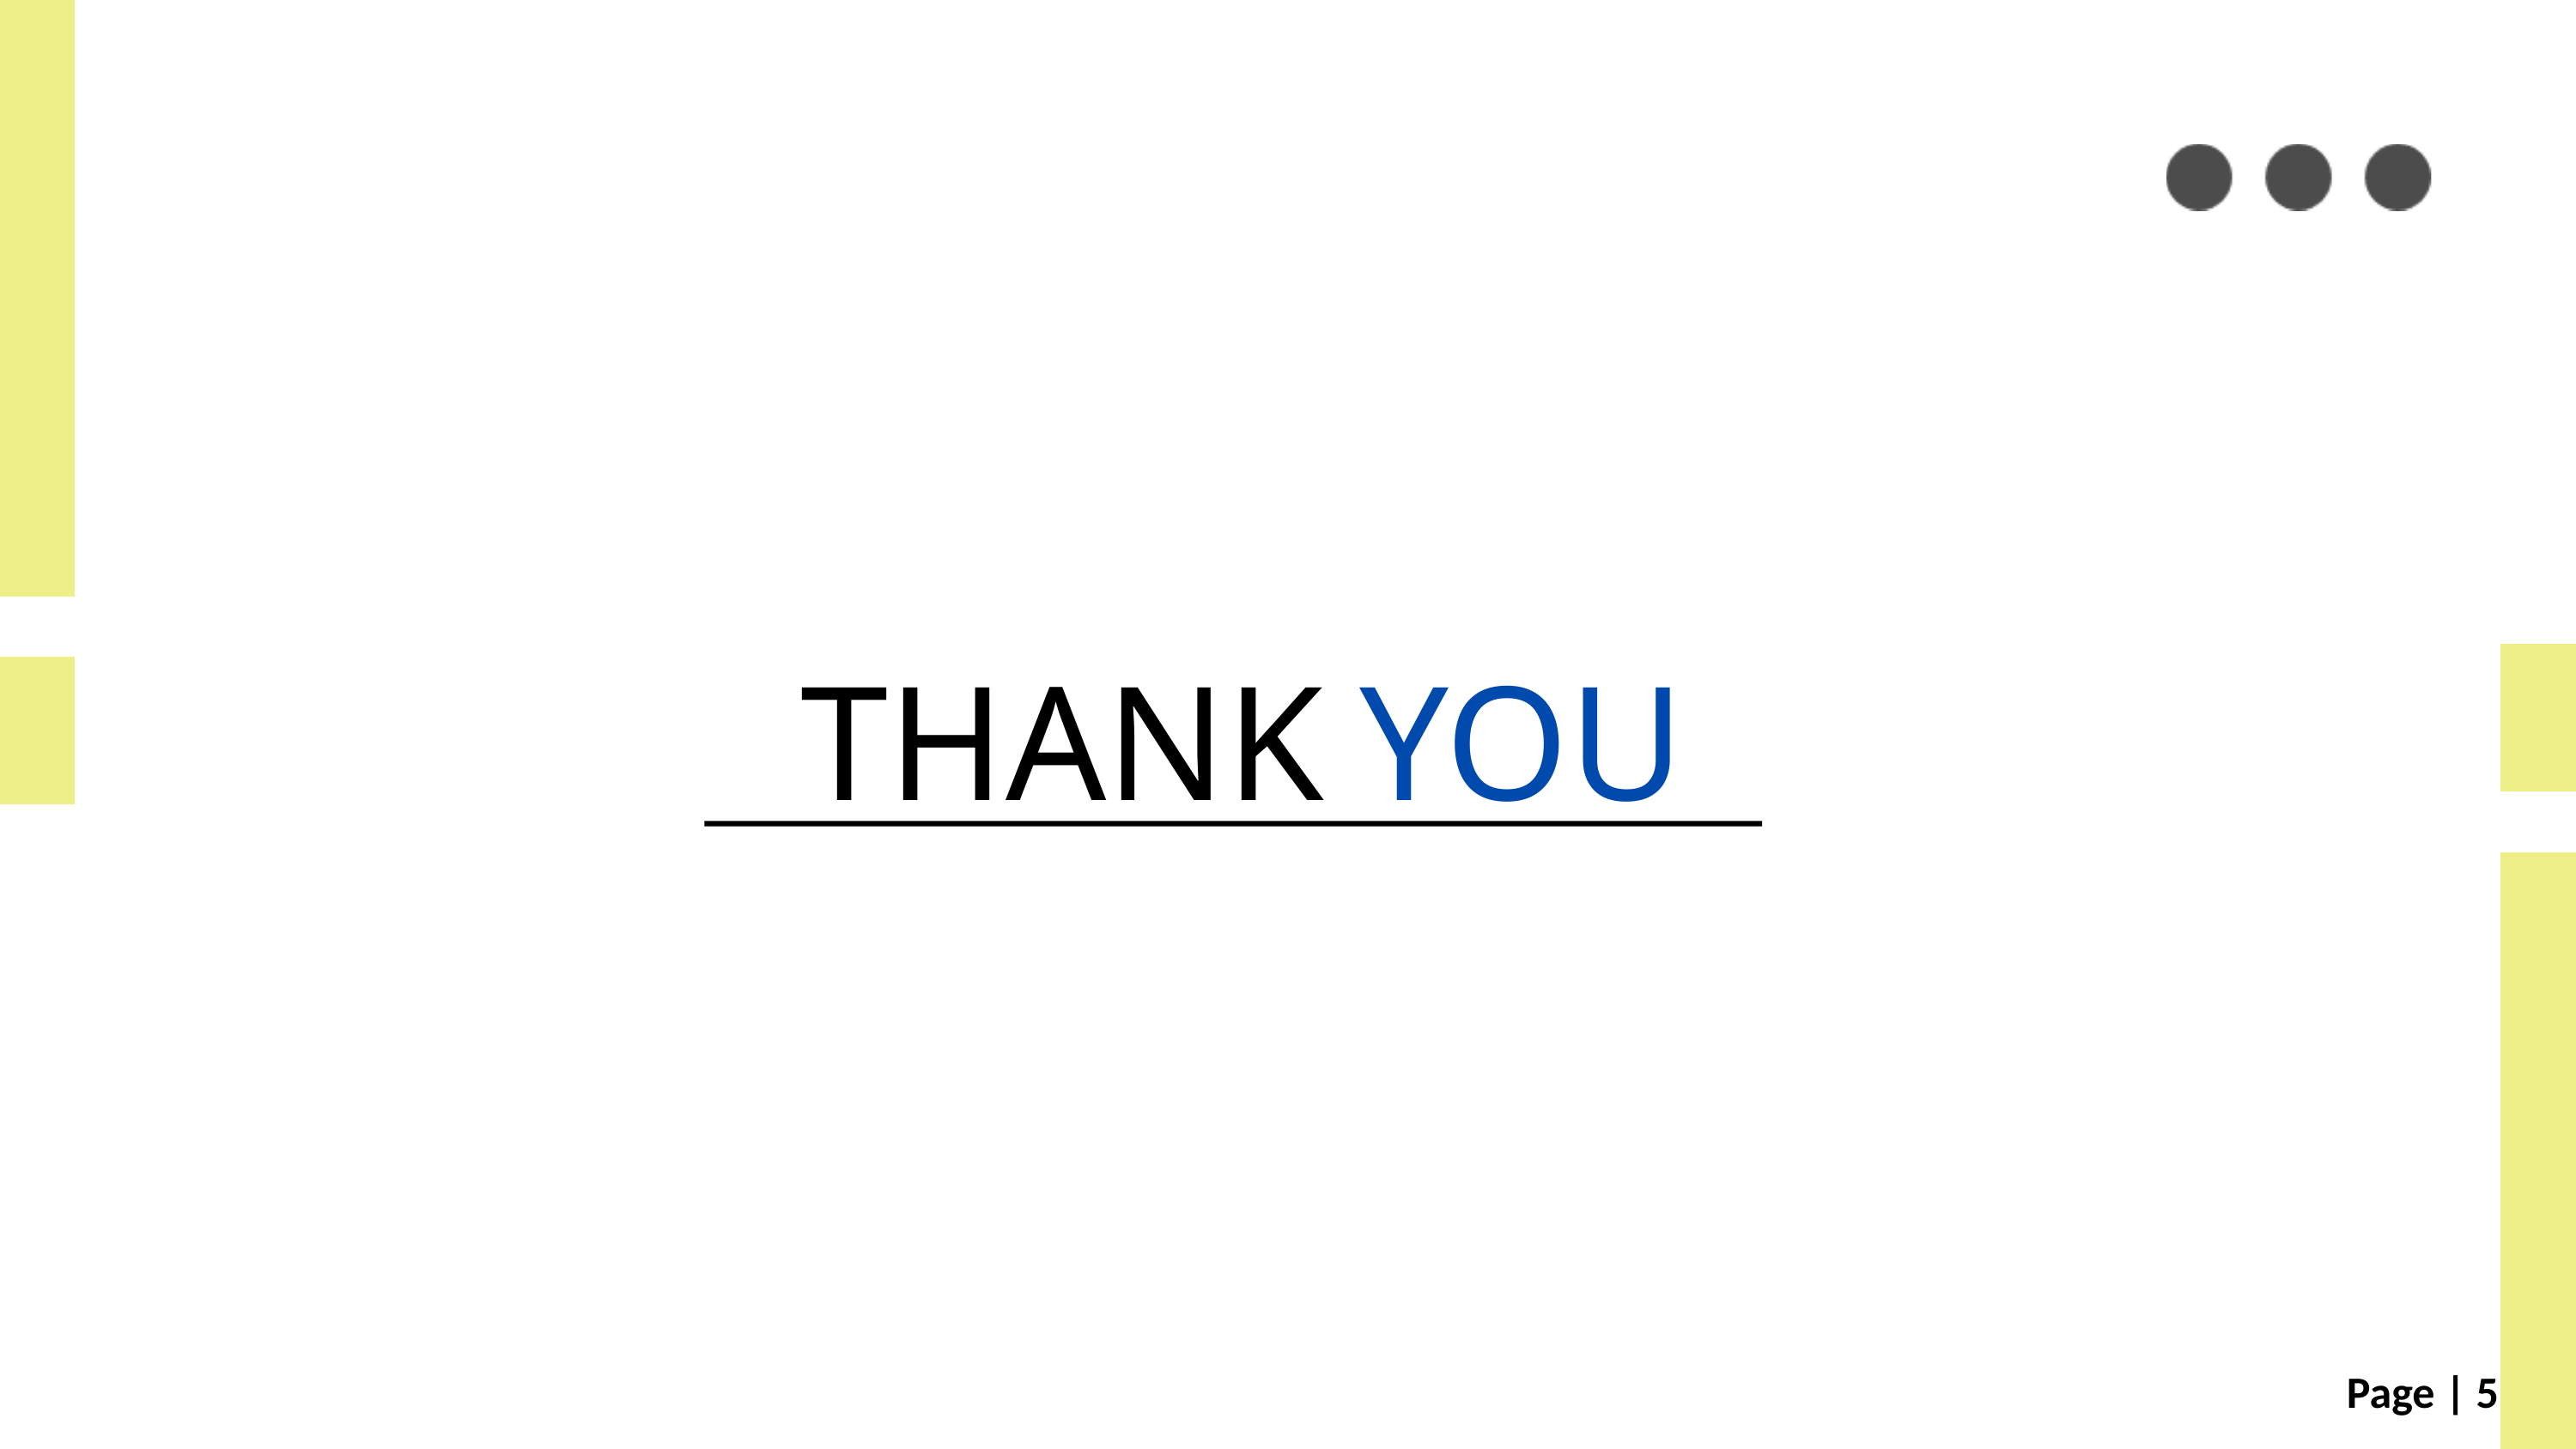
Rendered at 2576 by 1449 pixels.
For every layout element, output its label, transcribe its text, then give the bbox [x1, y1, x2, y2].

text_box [2500, 852, 2576, 1449]
text_box THANK [556, 610, 1325, 833]
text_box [0, 656, 76, 805]
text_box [0, 0, 76, 597]
text_box [2166, 144, 2432, 211]
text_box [2500, 643, 2576, 792]
text_box YOU [1359, 610, 2020, 833]
text_box Page | 5 [2334, 1356, 2496, 1423]
